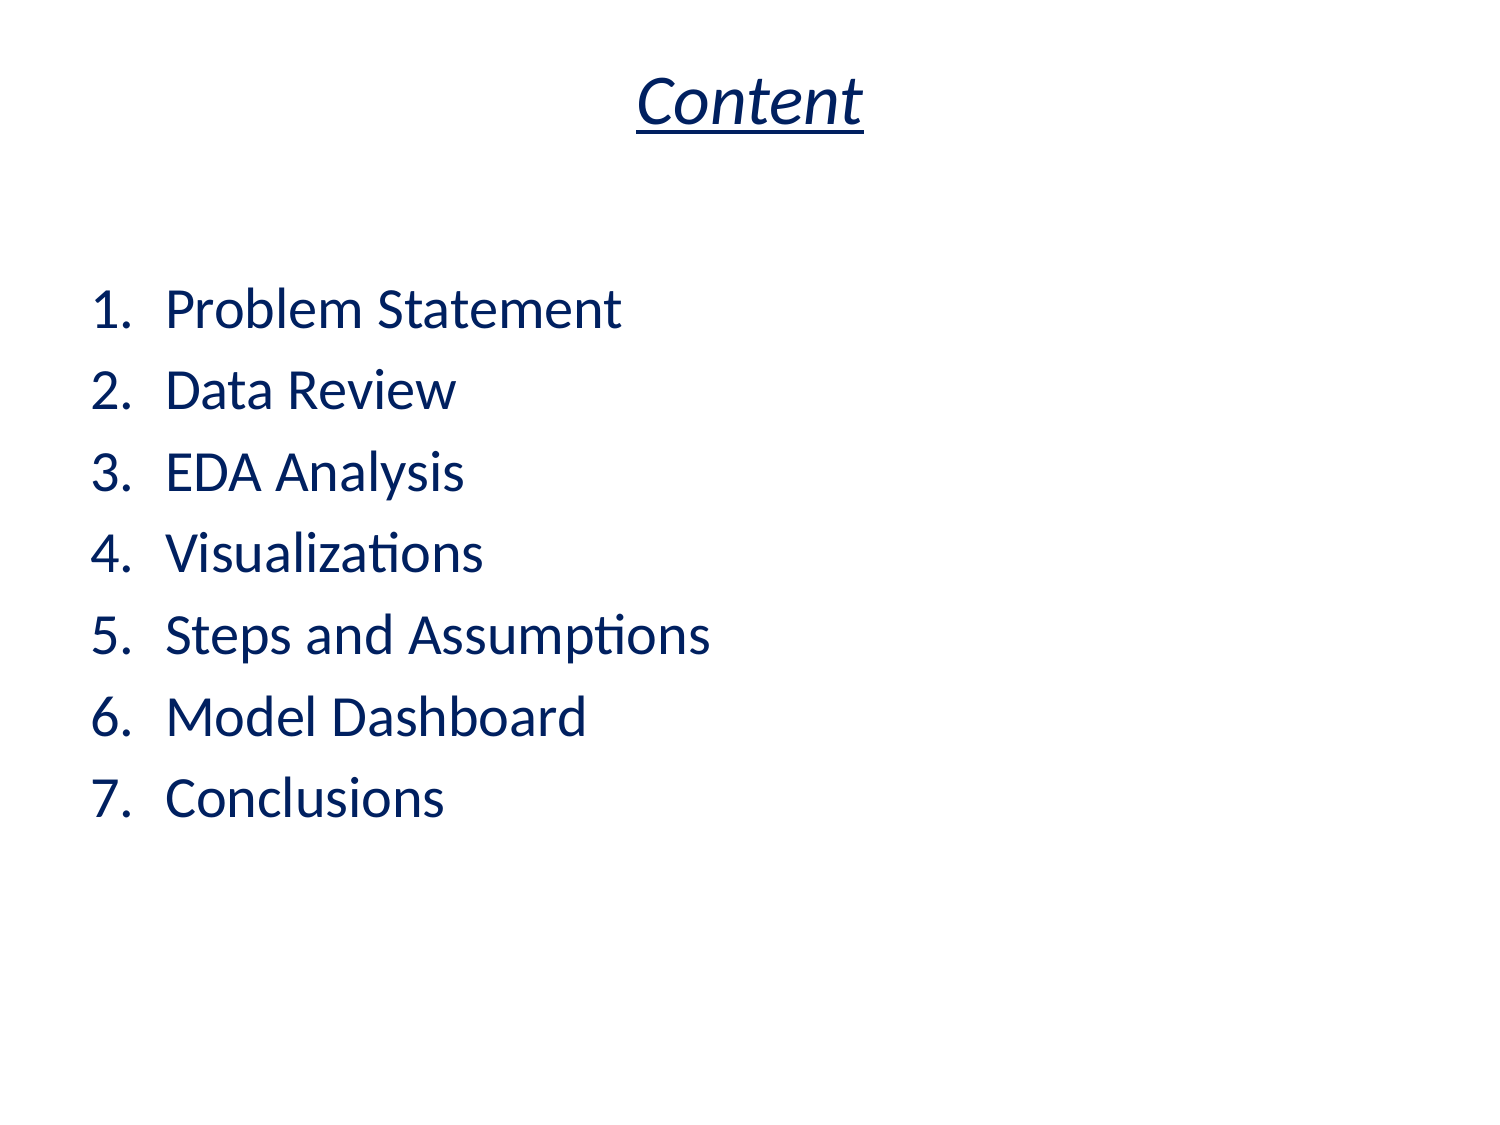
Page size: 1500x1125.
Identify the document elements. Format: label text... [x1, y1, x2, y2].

list Problem Statement Data Review EDA Analysis Visualizations Steps and Assumptions Model Dashboard Conclusions [75, 262, 1425, 1005]
title Content [75, 45, 1425, 233]
